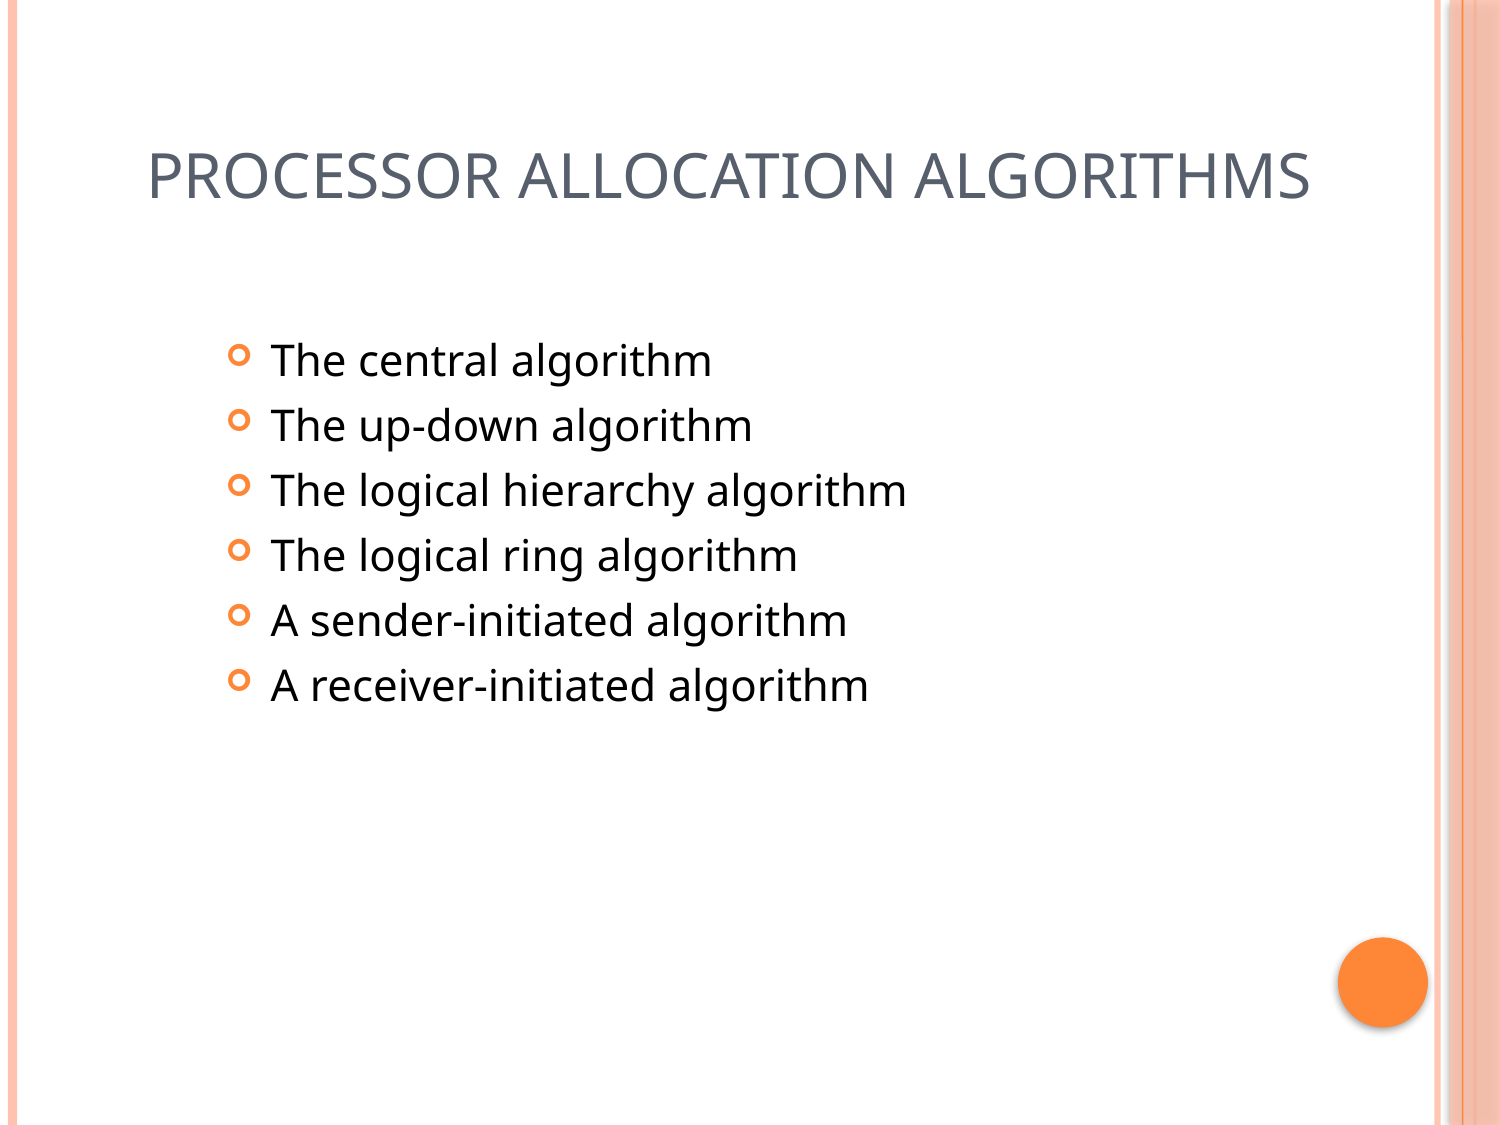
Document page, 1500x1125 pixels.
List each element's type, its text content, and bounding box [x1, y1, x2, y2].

title Processor allocation algorithms [117, 105, 1343, 293]
list The central algorithm The up-down algorithm The logical hierarchy algorithm The logical ring algorithm A sender-initiated algorithm A receiver-initiated algorithm [210, 325, 1436, 1125]
